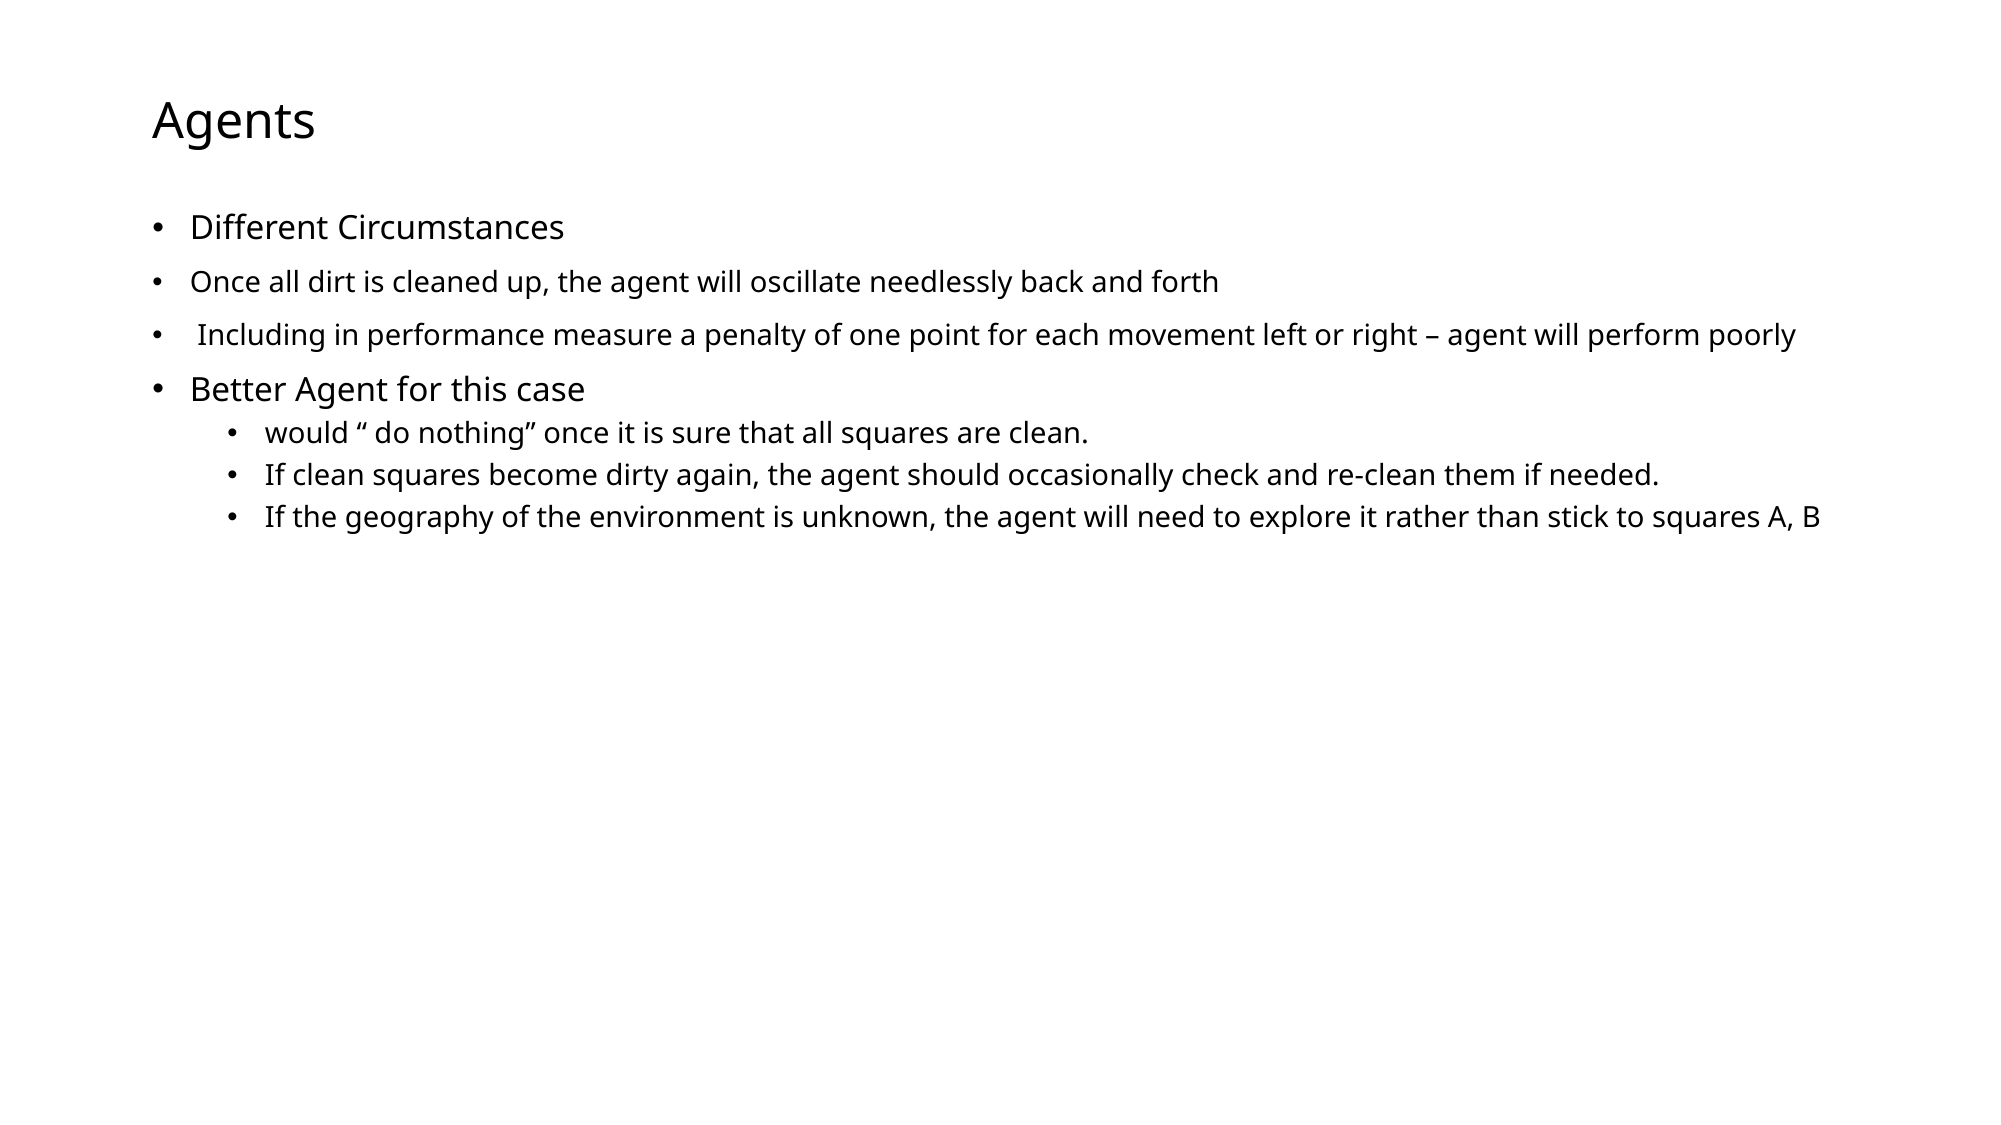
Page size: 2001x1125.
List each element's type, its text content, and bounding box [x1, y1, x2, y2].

title Agents [137, 59, 1863, 185]
list Different Circumstances Once all dirt is cleaned up, the agent will oscillate needlessly back and forth Including in performance measure a penalty of one point for each movement left or right – agent will perform poorly Better Agent for this case would “ do nothing” once it is sure that all squares are clean. If clean squares become dirty again, the agent should occasionally check and re-clean them if needed. If the geography of the environment is unknown, the agent will need to explore it rather than stick to squares A, B [137, 203, 1863, 1014]
